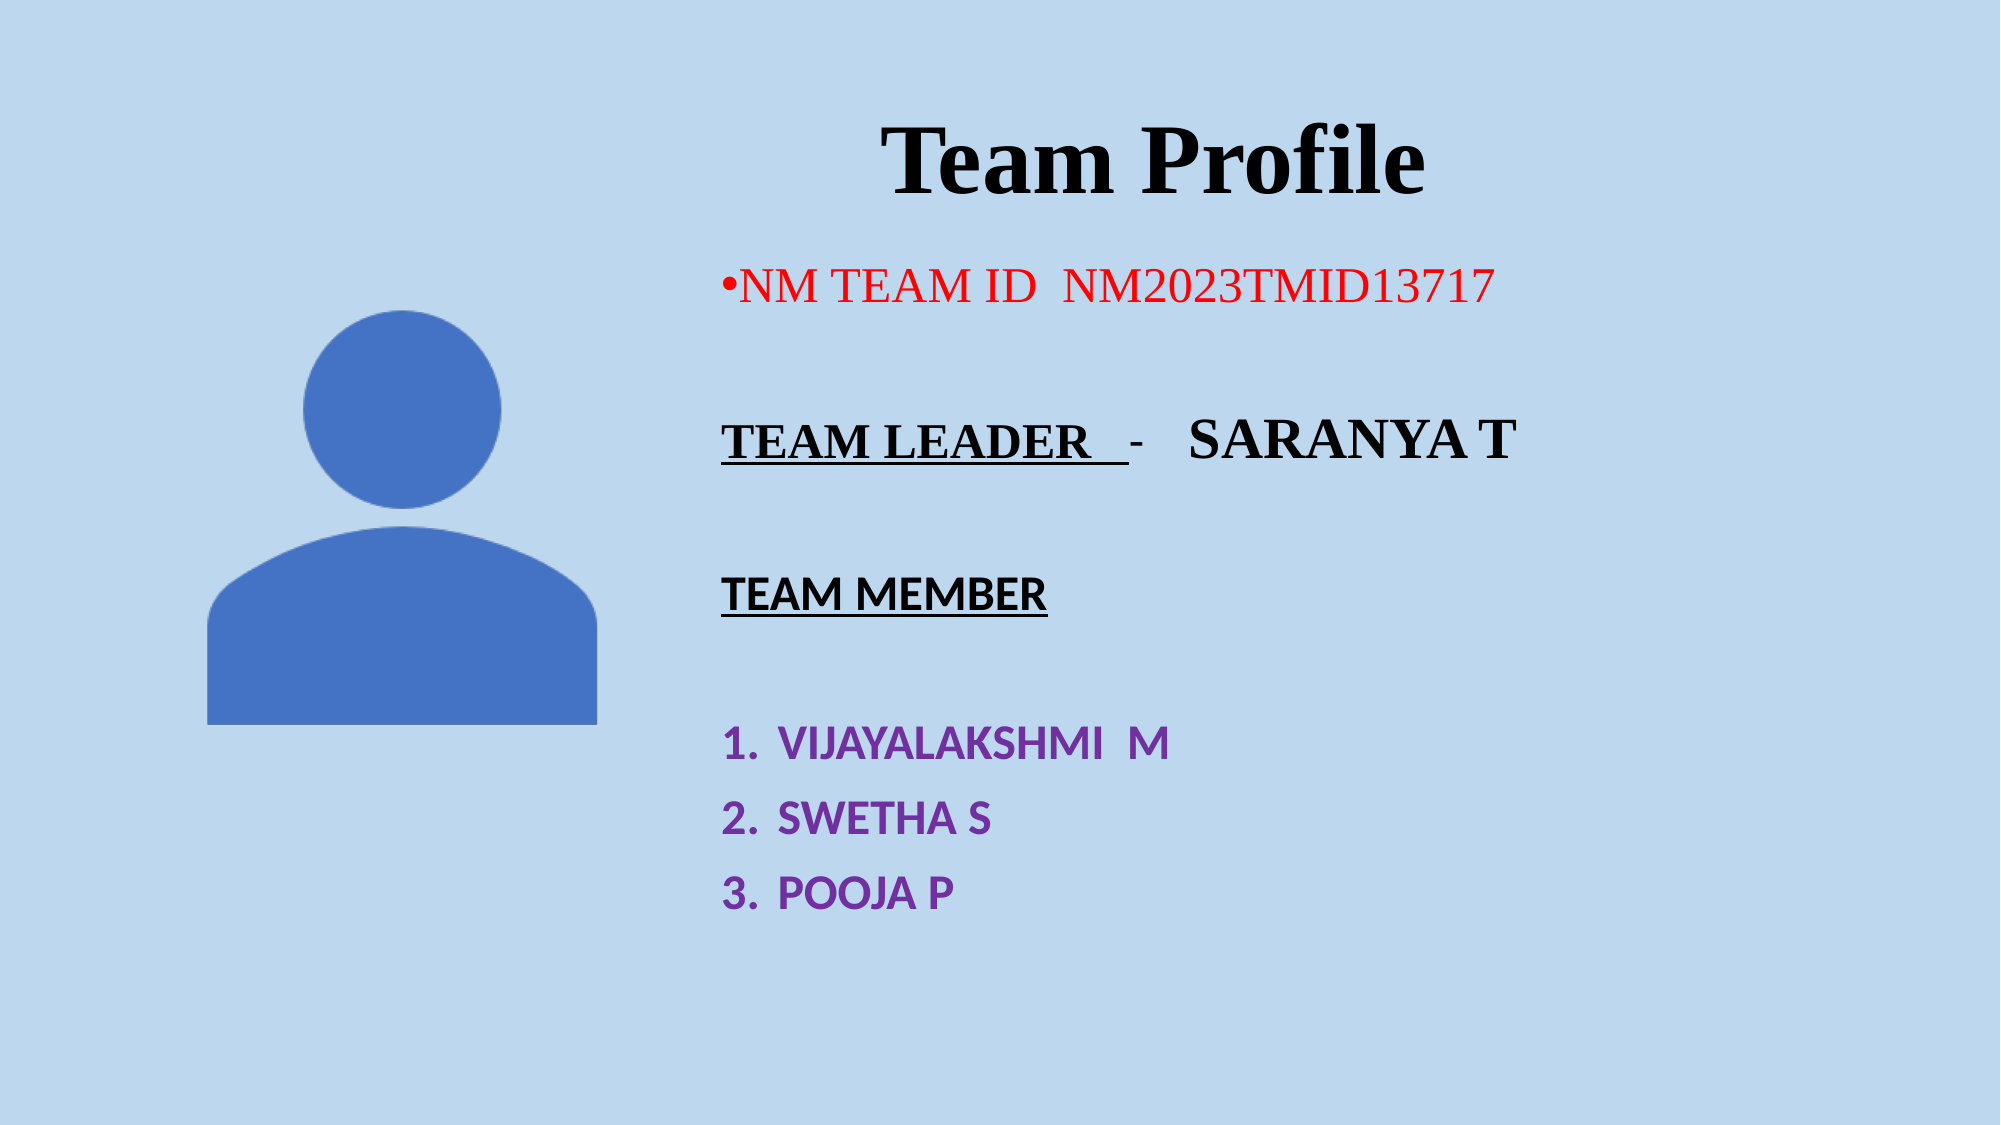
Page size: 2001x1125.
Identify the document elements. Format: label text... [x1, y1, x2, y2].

subtitle NM TEAM ID NM2023TMID13717 TEAM LEADER - SARANYA T TEAM MEMBER VIJAYALAKSHMI M SWETHA S POOJA P [706, 251, 1863, 1014]
title Team Profile [706, 52, 1602, 251]
picture [115, 230, 690, 806]
